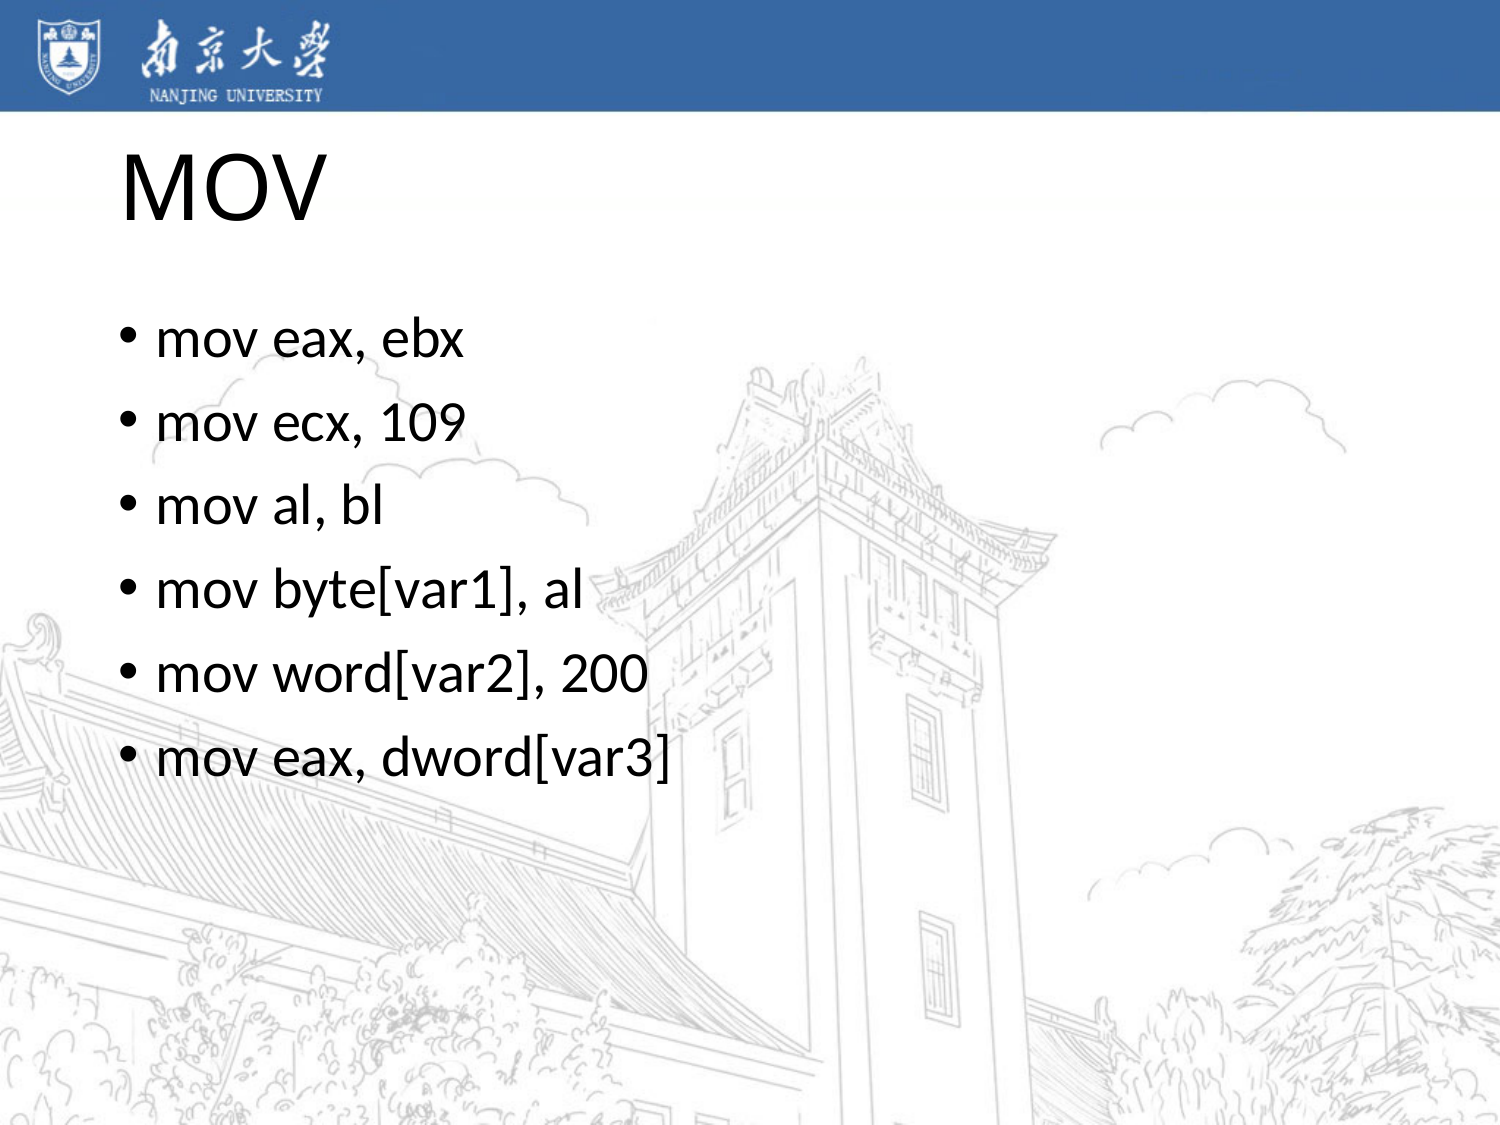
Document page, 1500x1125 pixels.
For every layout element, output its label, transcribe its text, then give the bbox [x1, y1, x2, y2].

list mov eax, ebx mov ecx, 109 mov al, bl mov byte[var1], al mov word[var2], 200 mov eax, dword[var3] [103, 299, 1397, 1014]
title MOV [103, 82, 1397, 299]
picture [0, 0, 1500, 1125]
